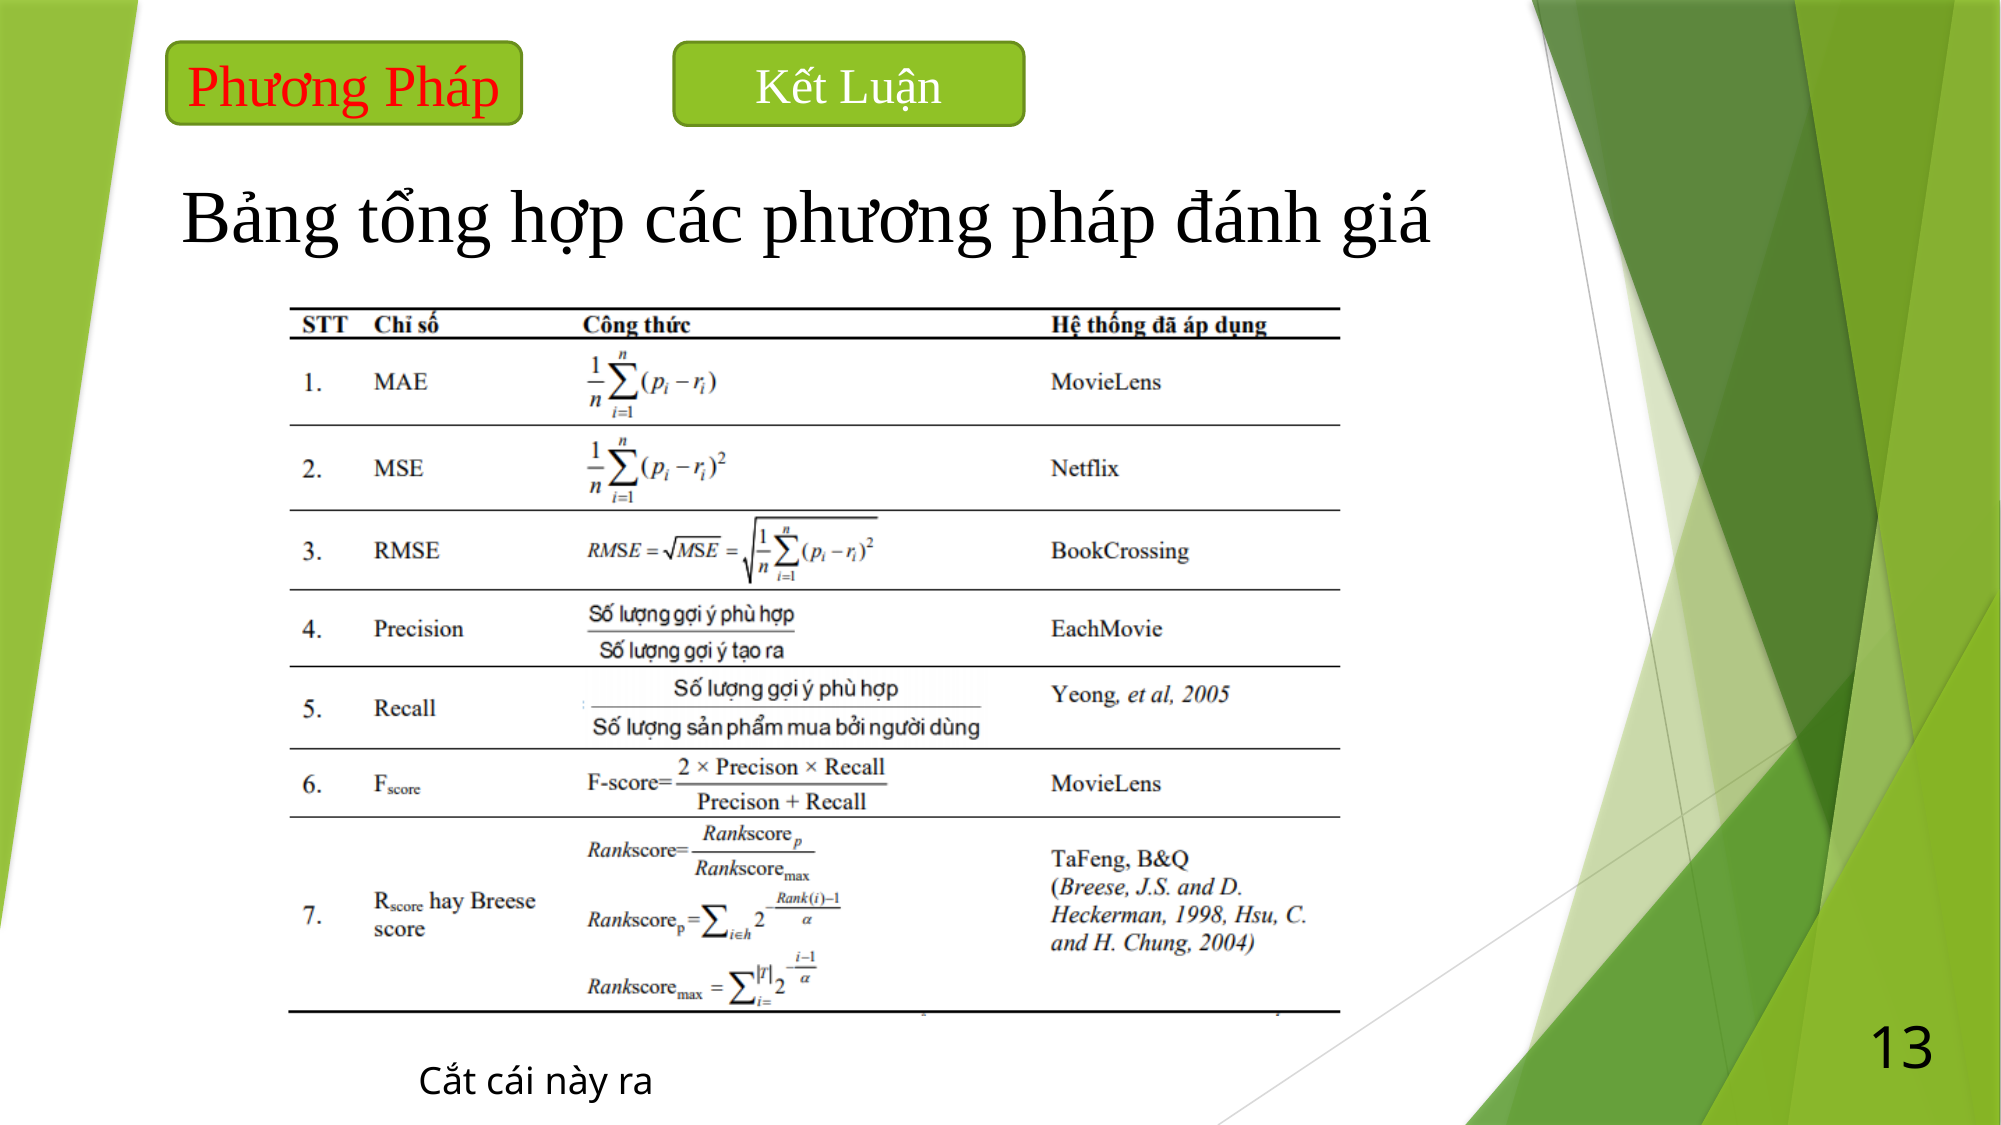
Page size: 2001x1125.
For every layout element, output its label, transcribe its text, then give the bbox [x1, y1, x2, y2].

text_box Phương Pháp [165, 40, 524, 126]
text_box Cắt cái này ra [403, 1049, 1725, 1110]
picture [283, 301, 1347, 1017]
slide_number 13 [1837, 1020, 1950, 1081]
text_box Kết Luận [672, 40, 1026, 127]
title Bảng tổng hợp các phương pháp đánh giá [166, 160, 1621, 266]
